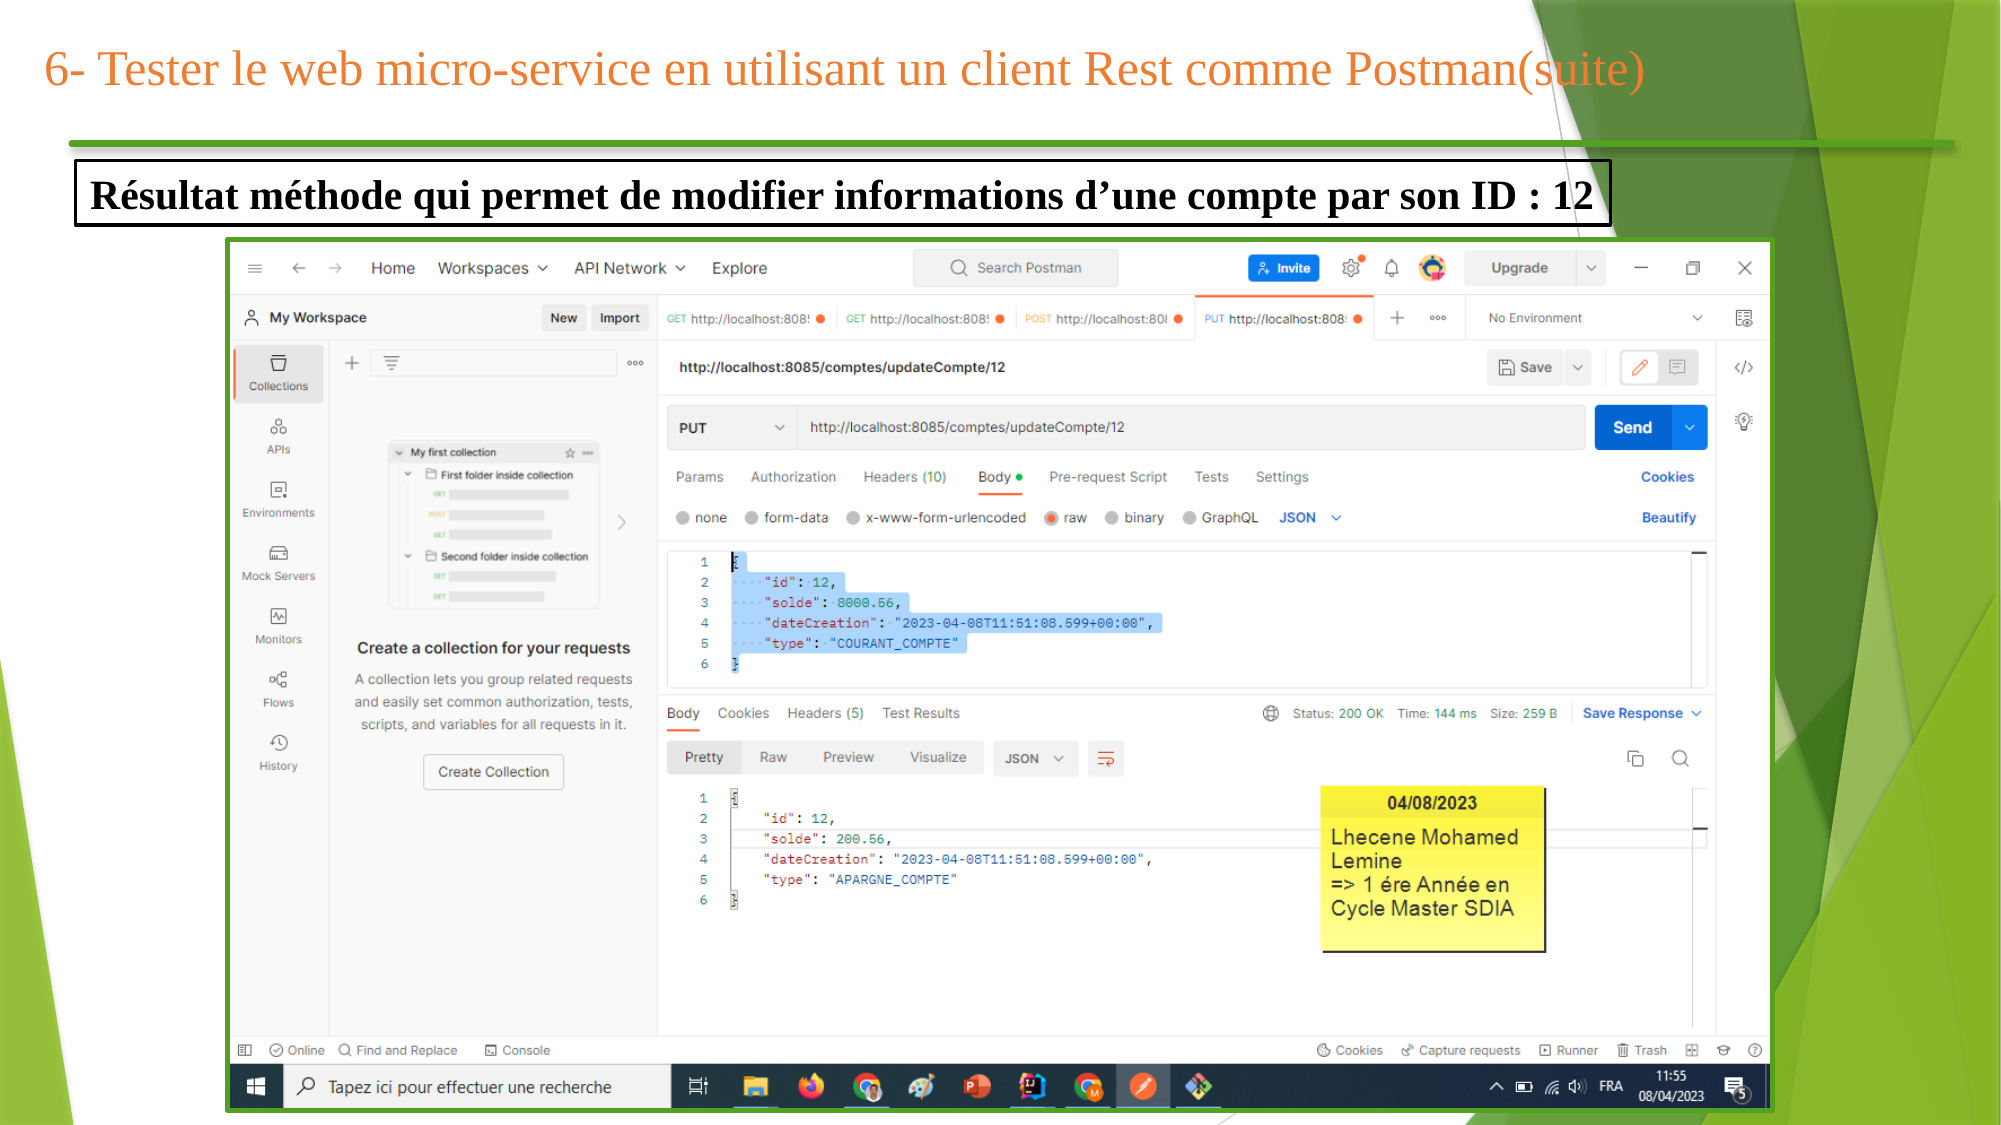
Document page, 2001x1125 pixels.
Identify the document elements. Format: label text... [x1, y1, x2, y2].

text_box Résultat méthode qui permet de modifier informations d’une compte par son ID : 12 [75, 160, 1611, 225]
text_box 6- Tester le web micro-service en utilisant un client Rest comme Postman(suite) [29, 28, 1964, 104]
picture [228, 241, 1771, 1109]
